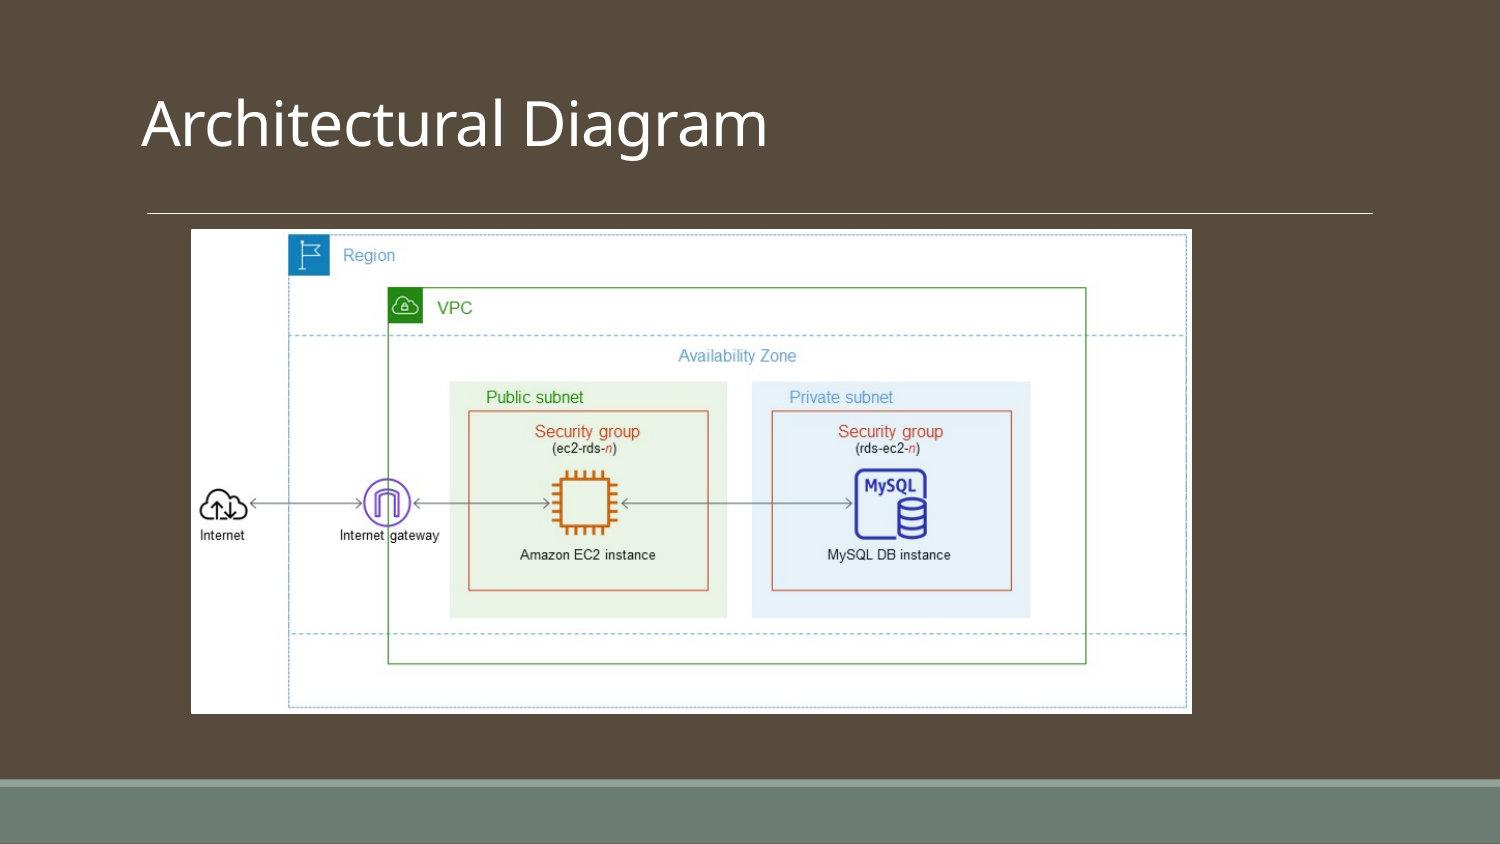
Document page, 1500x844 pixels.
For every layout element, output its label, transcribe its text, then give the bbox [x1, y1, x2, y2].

title Architectural Diagram [126, 80, 1358, 238]
picture [190, 228, 1193, 715]
